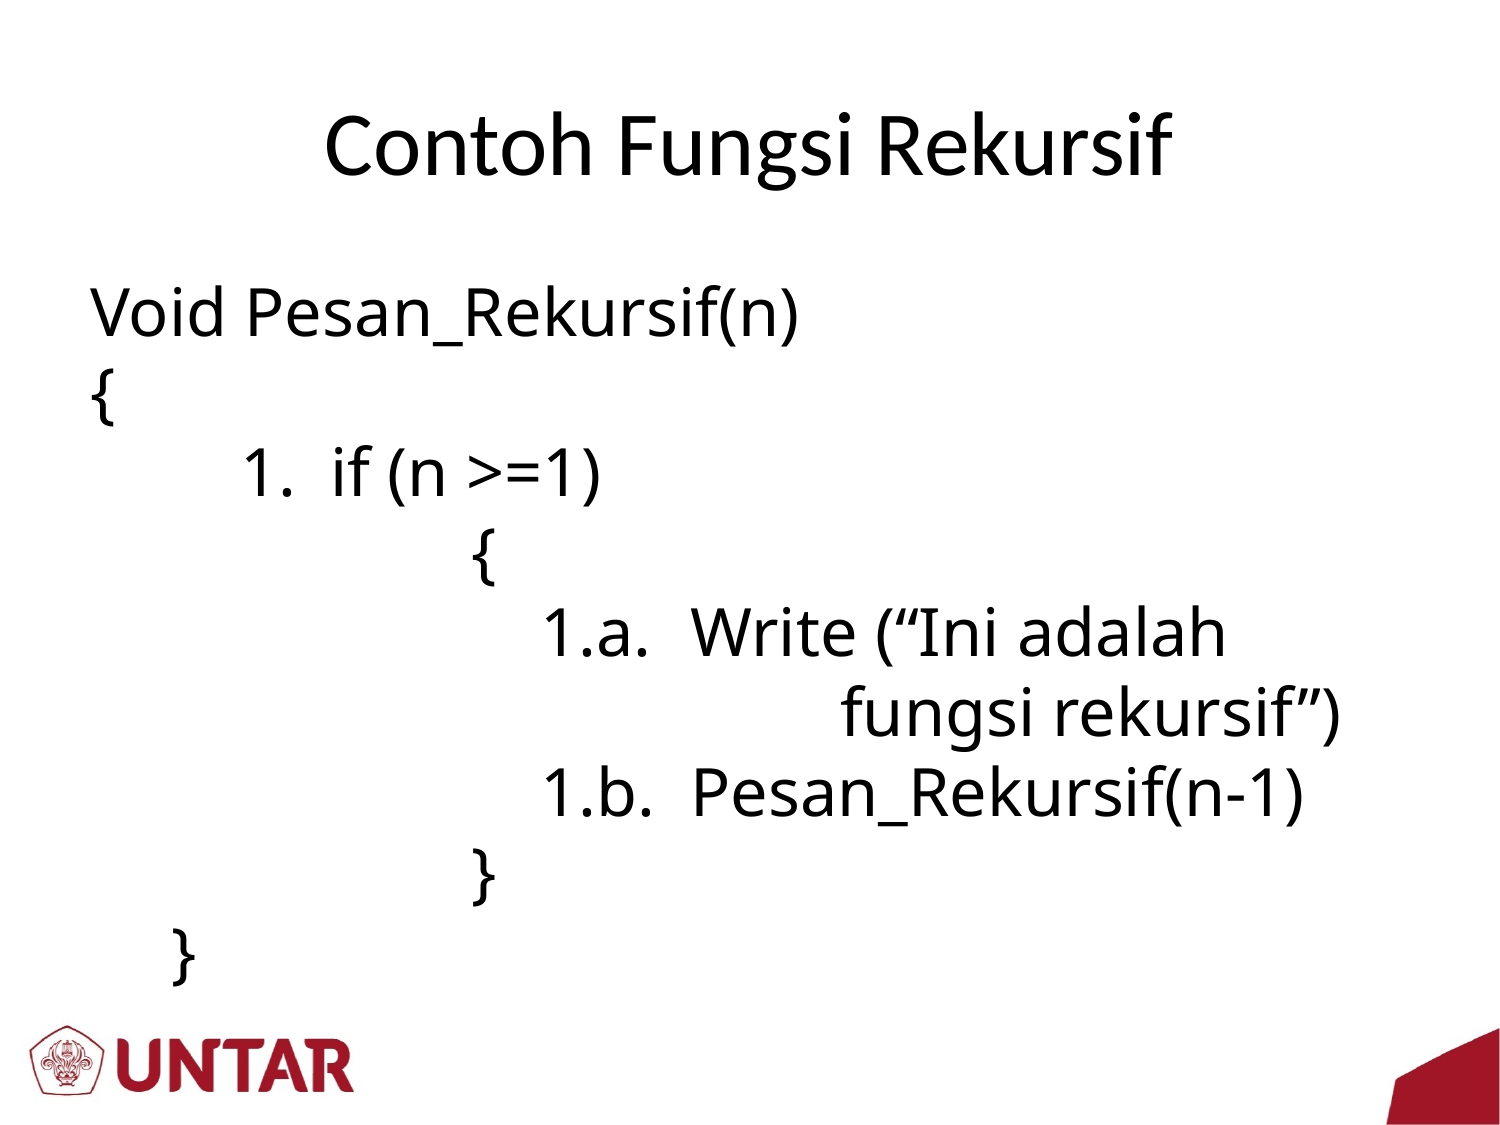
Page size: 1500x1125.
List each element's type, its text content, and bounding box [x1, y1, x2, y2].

picture [0, 0, 1500, 1125]
title Contoh Fungsi Rekursif [75, 45, 1425, 233]
list Void Pesan_Rekursif(n) { 1. if (n >=1) { 1.a. Write (“Ini adalah fungsi rekursif”) 1.b. Pesan_Rekursif(n-1) } } [75, 262, 1425, 1005]
